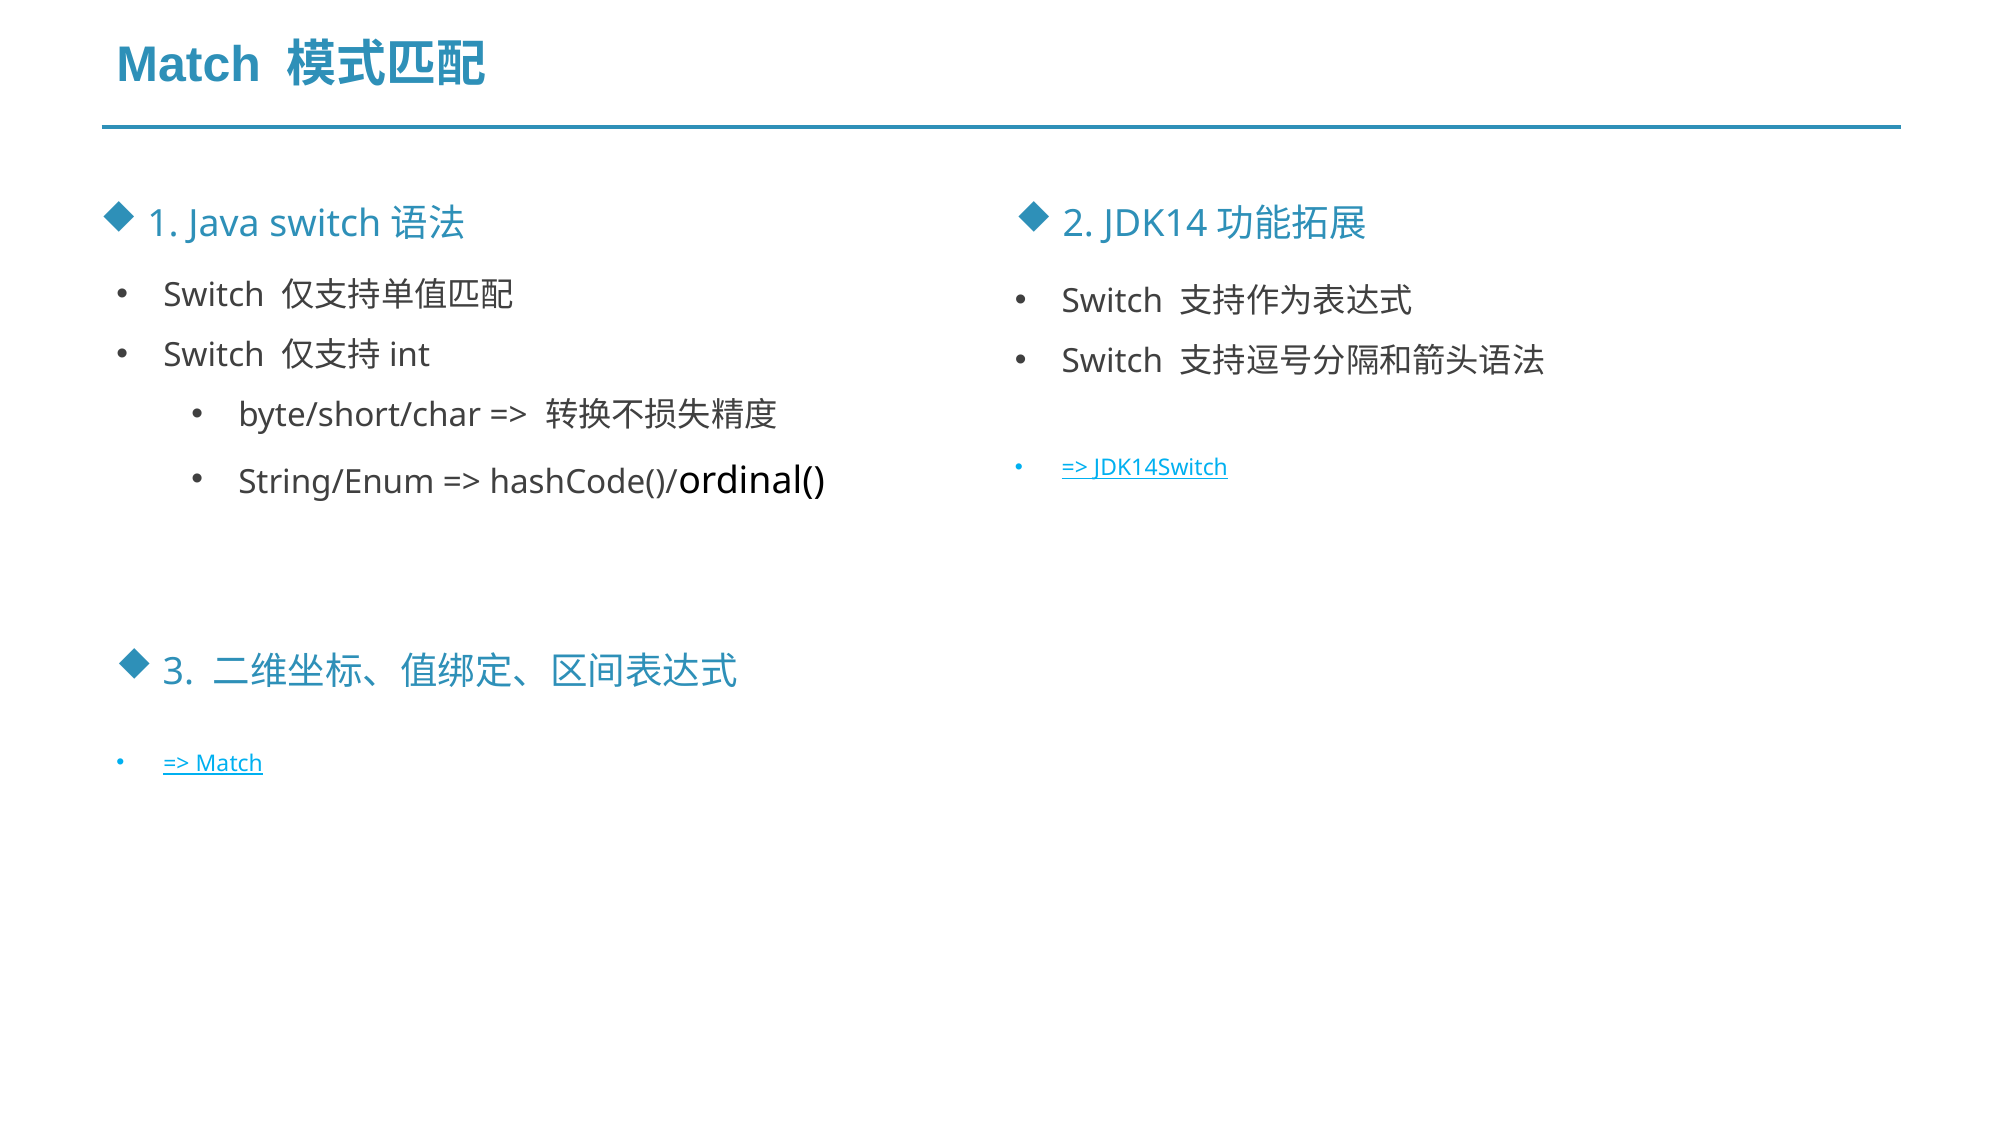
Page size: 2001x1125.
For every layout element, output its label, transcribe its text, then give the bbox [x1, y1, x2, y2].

text_box 2. JDK14功能拓展 [1000, 191, 1382, 246]
text_box 1. Java switch语法 [85, 191, 481, 251]
text_box => Match [101, 727, 1607, 843]
text_box Switch 支持作为表达式 Switch 支持逗号分隔和箭头语法 => JDK14Switch [999, 251, 2000, 548]
text_box 3. 二维坐标、值绑定、区间表达式 [100, 639, 753, 699]
text_box Switch 仅支持单值匹配 Switch 仅支持int byte/short/char => 转换不损失精度 String/Enum => hashCode()/ordinal() [101, 246, 1902, 508]
text_box Match 模式匹配 [101, 23, 550, 99]
